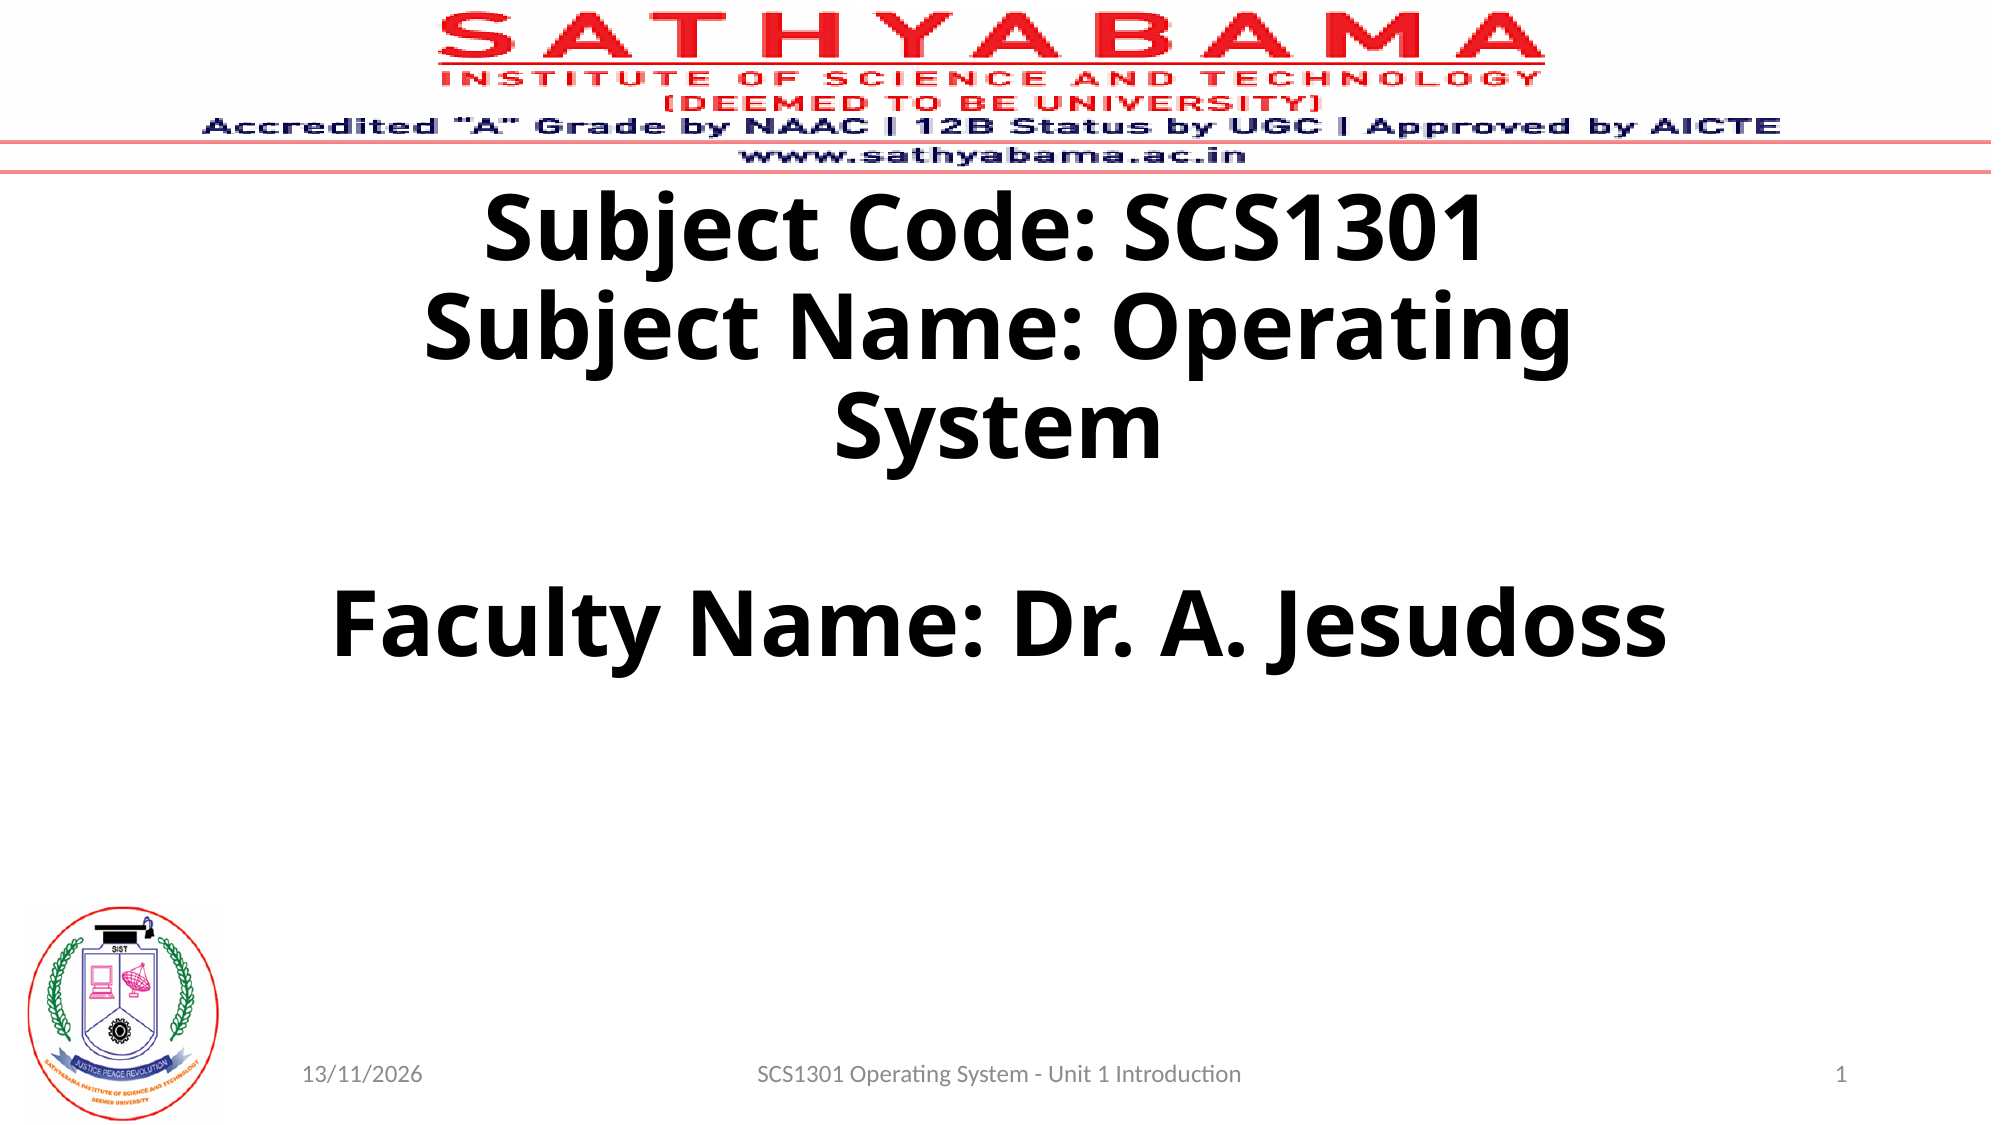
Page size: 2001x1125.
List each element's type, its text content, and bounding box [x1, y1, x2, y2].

slide_number 1 [1412, 1042, 1863, 1103]
picture [0, 0, 2000, 182]
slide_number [137, 1042, 588, 1103]
picture [24, 902, 224, 1125]
title Subject Code: SCS1301 Subject Name: Operating System Faculty Name: Dr. A. Jesudoss [249, 401, 1750, 794]
footer SCS1301 Operating System - Unit 1 Introduction [662, 1042, 1338, 1103]
